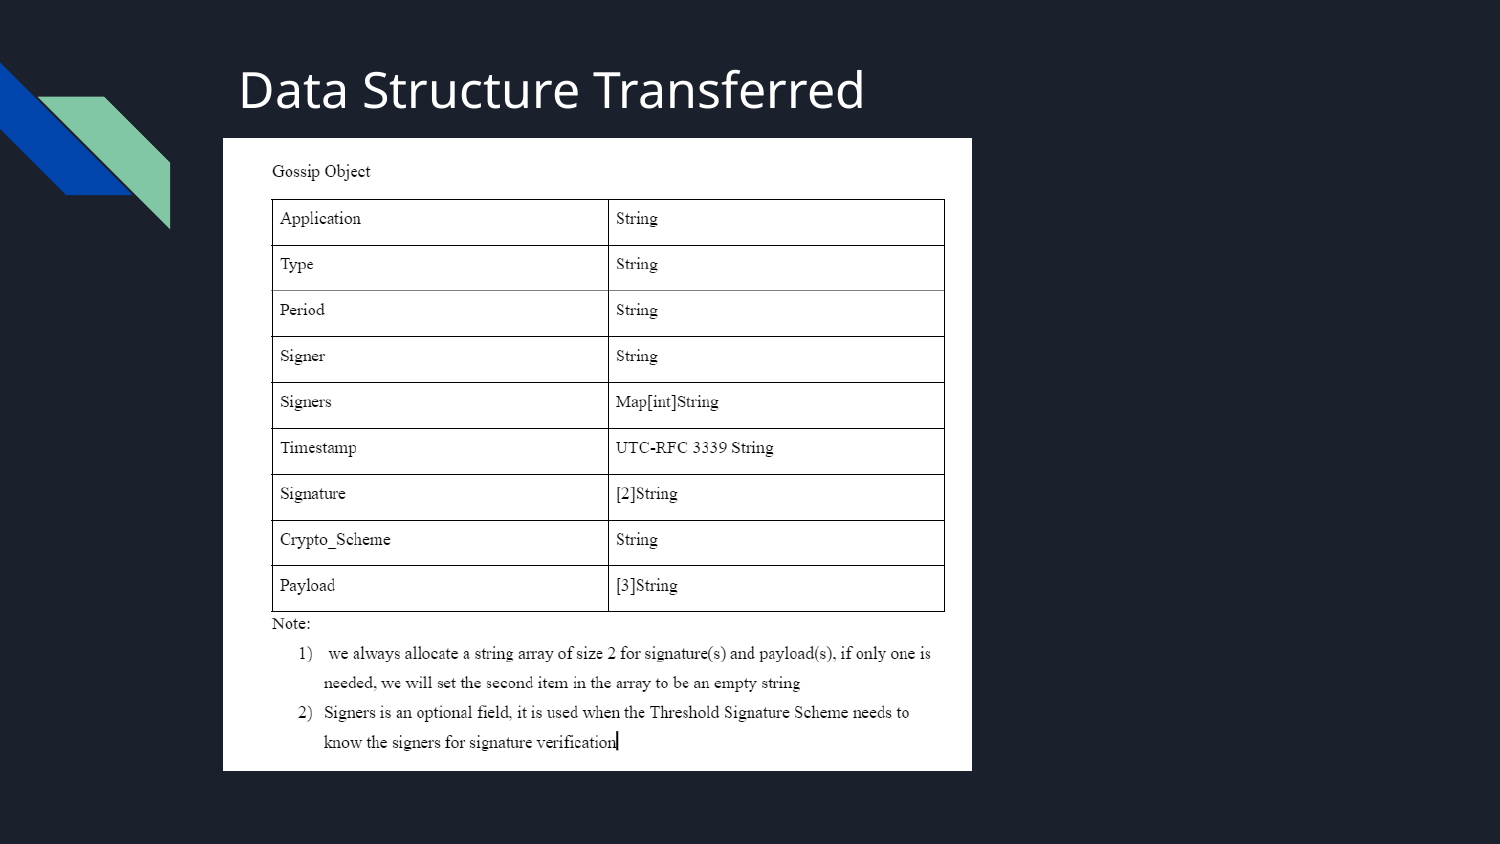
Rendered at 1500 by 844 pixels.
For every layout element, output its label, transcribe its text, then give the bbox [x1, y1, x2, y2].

title Data Structure Transferred [223, 43, 1379, 194]
picture [223, 138, 972, 771]
